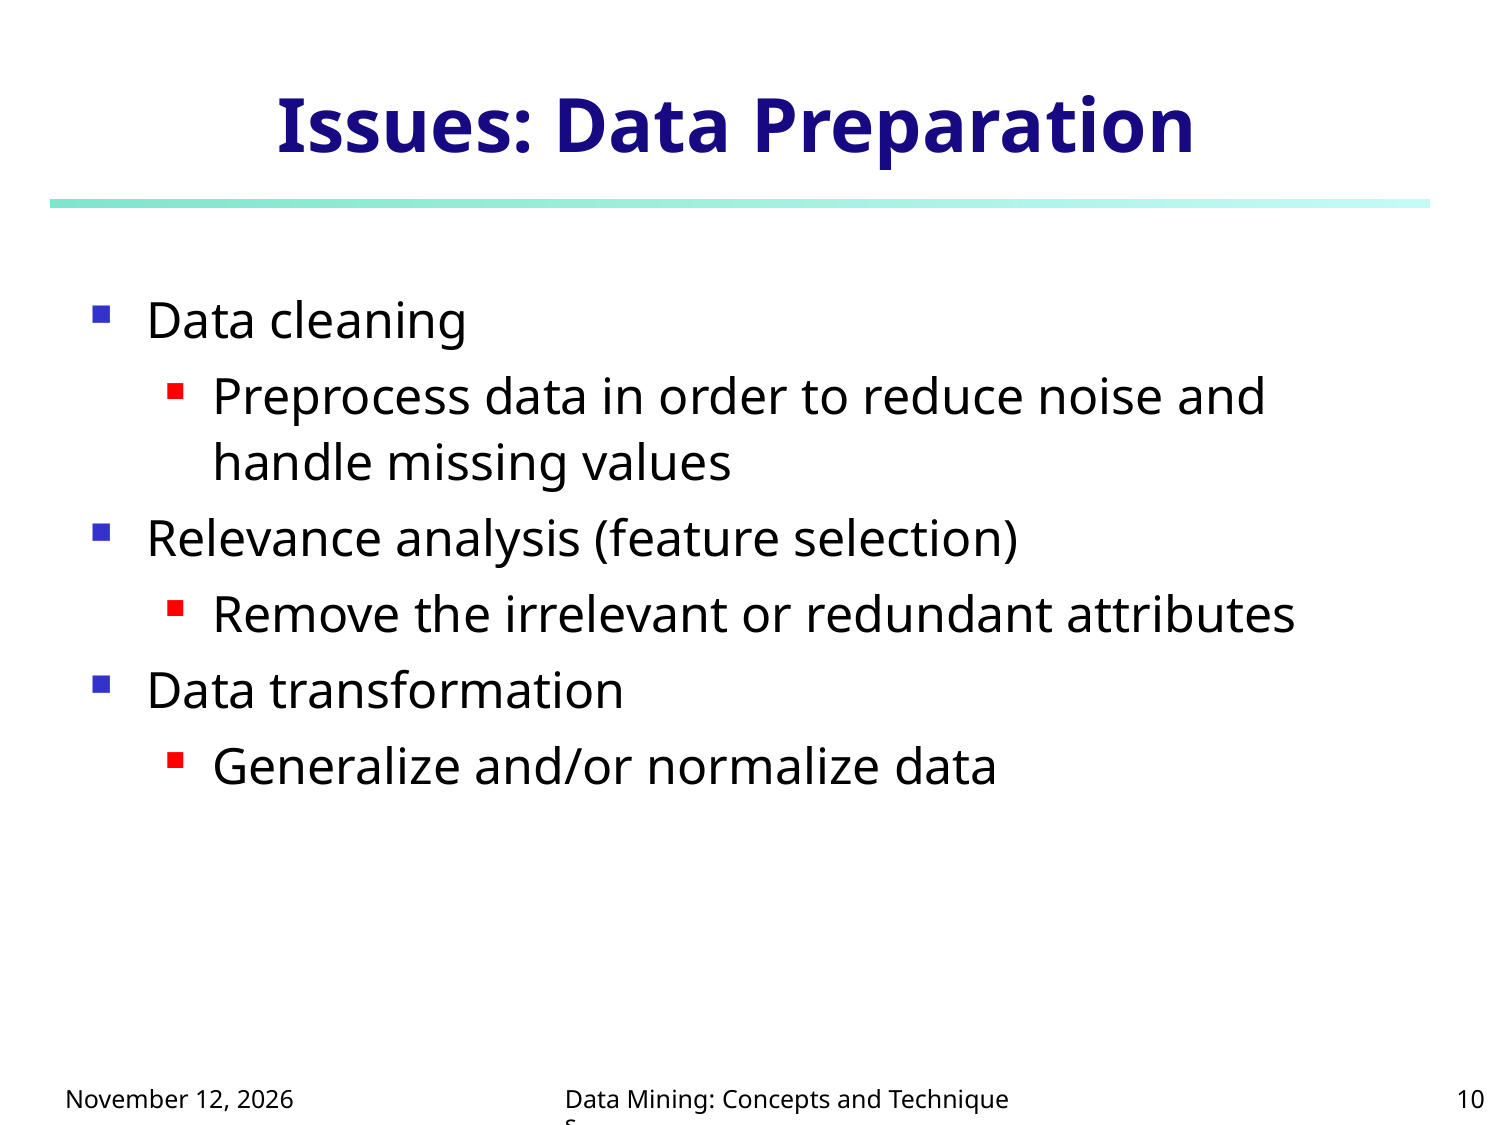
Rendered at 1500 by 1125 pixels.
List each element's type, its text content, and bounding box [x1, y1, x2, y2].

list Data cleaning Preprocess data in order to reduce noise and handle missing values Relevance analysis (feature selection) Remove the irrelevant or redundant attributes Data transformation Generalize and/or normalize data [75, 275, 1425, 975]
slide_number 10 [1187, 1062, 1500, 1125]
footer Data Mining: Concepts and Techniques [549, 1062, 1025, 1125]
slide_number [50, 1062, 363, 1125]
title Issues: Data Preparation [0, 62, 1475, 175]
